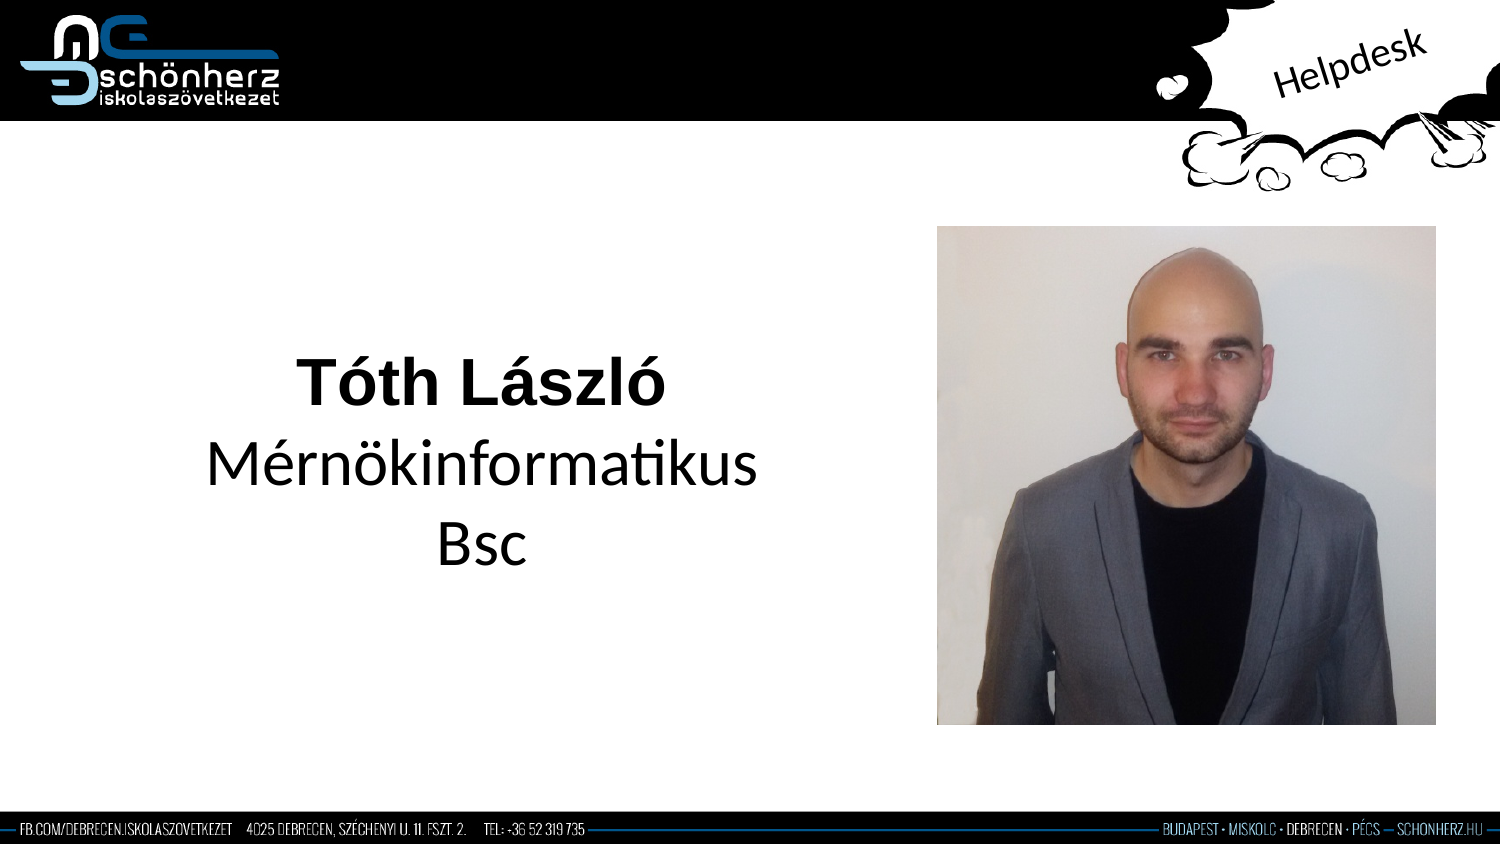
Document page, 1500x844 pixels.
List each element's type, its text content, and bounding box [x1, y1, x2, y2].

text_box Tóth László Mérnökinformatikus Bsc [131, 331, 833, 587]
text_box [67, 305, 736, 758]
picture [0, 0, 1500, 844]
title Helpdesk [1217, 0, 1480, 131]
